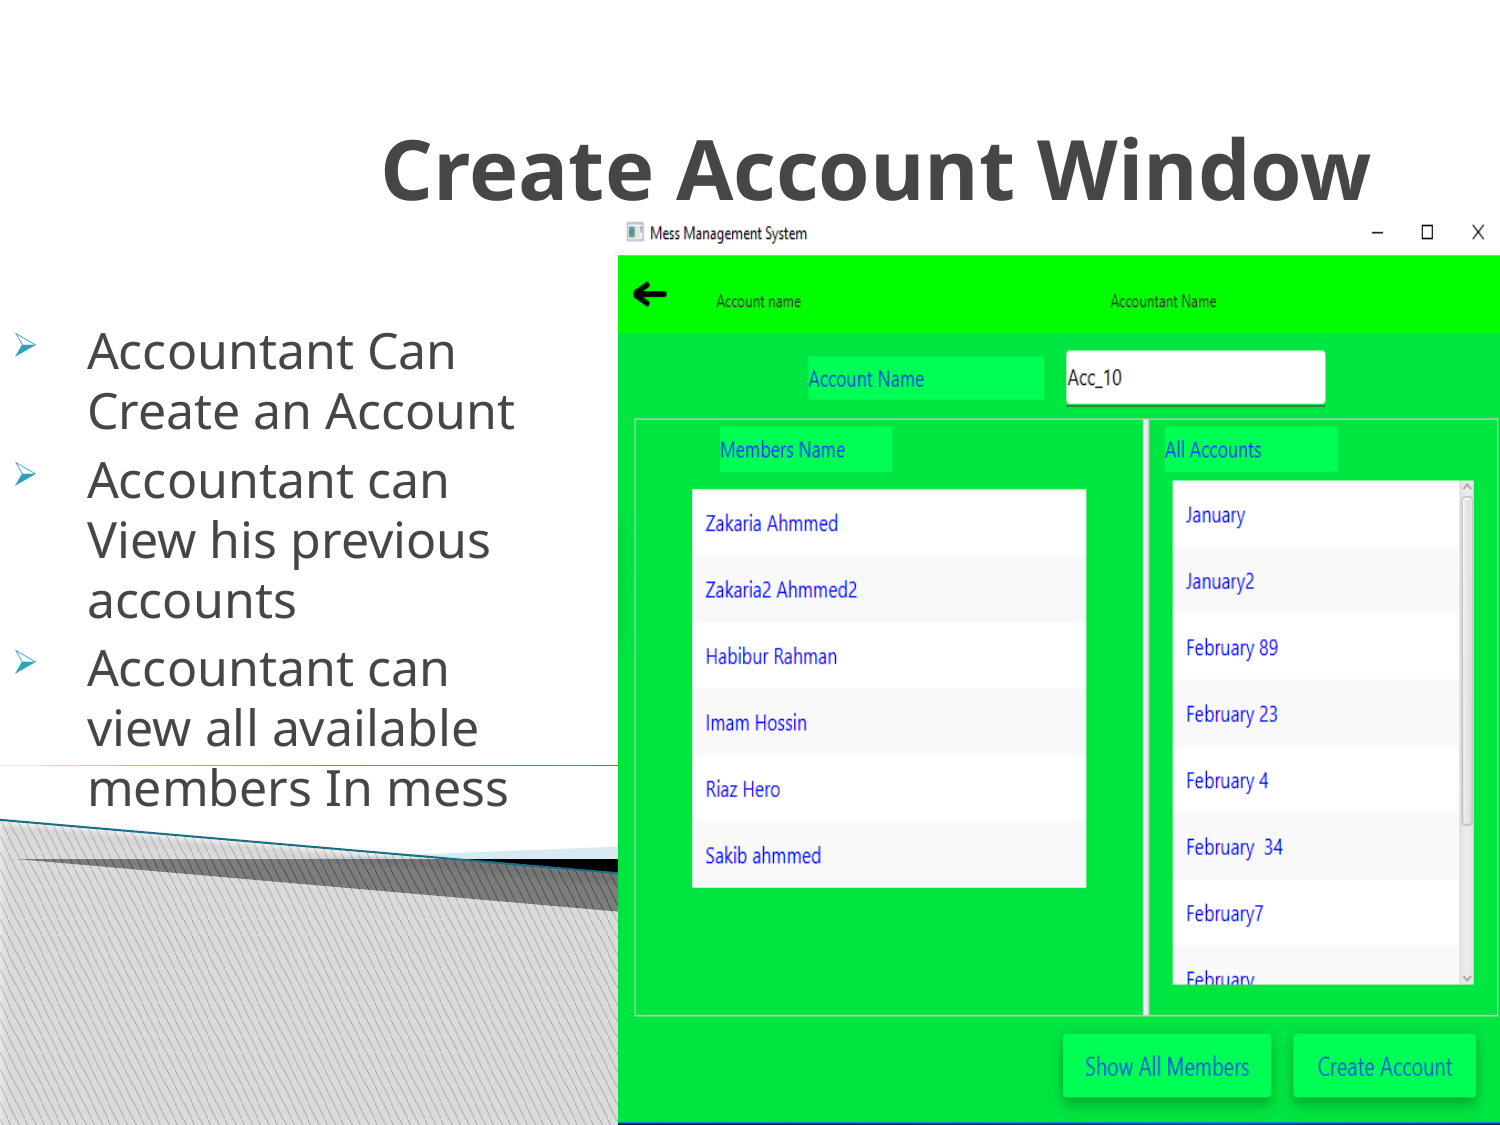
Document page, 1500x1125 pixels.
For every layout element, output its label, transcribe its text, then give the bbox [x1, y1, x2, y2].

picture [5, 212, 1500, 1125]
subtitle Accountant Can Create an Account Accountant can View his previous accounts Accountant can view all available members In mess [4, 312, 586, 849]
title Create Account Window [112, 87, 1388, 225]
